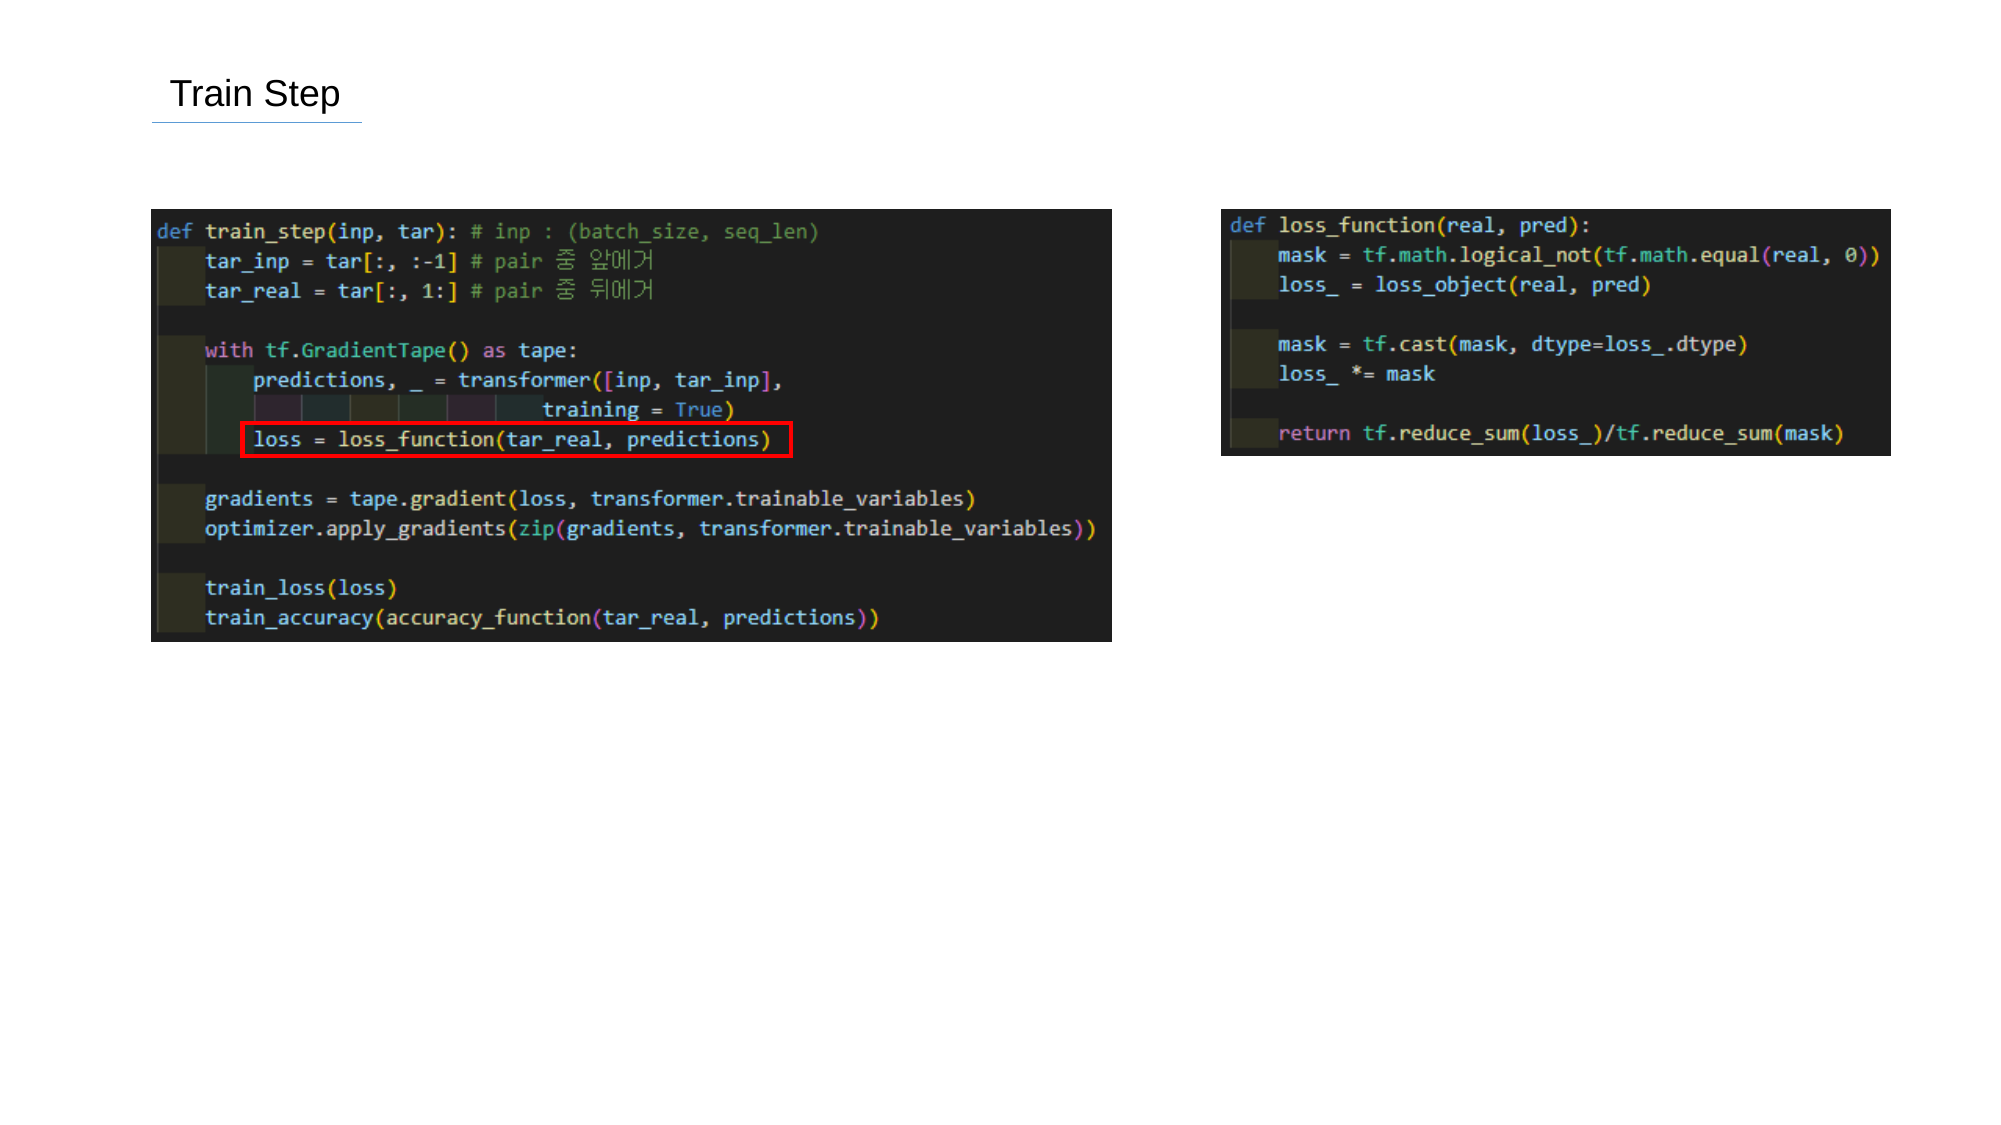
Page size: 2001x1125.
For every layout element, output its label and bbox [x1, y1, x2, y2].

picture [1221, 209, 1891, 457]
text_box [151, 61, 1009, 123]
picture [151, 209, 1112, 642]
